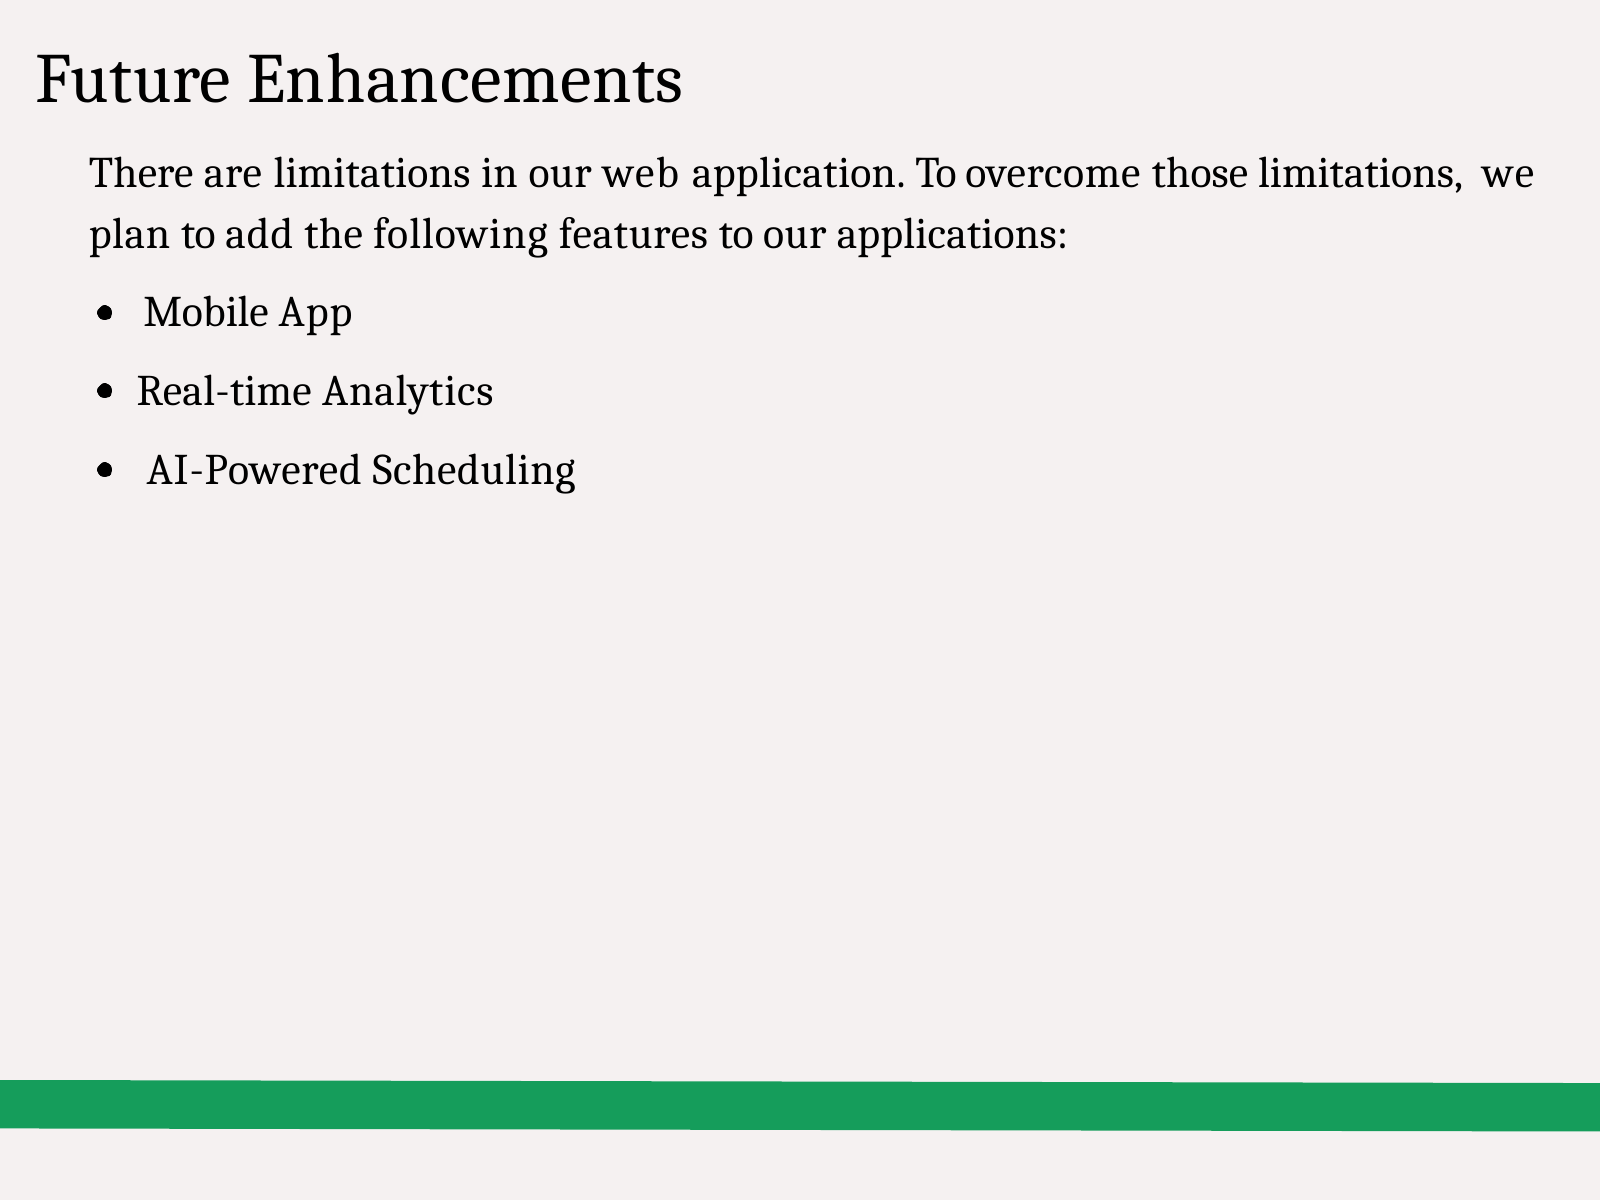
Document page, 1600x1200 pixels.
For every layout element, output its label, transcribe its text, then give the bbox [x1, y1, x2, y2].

title Future Enhancements [33, 28, 718, 232]
picture [97, 462, 112, 477]
text_box There are limitations in our web application. To overcome those limitations, we plan to add the following features to our applications: Mobile App Real-time Analytics AI-Powered Scheduling [86, 133, 1543, 493]
picture [97, 304, 112, 320]
picture [97, 383, 112, 398]
text_box [0, 1080, 1600, 1132]
